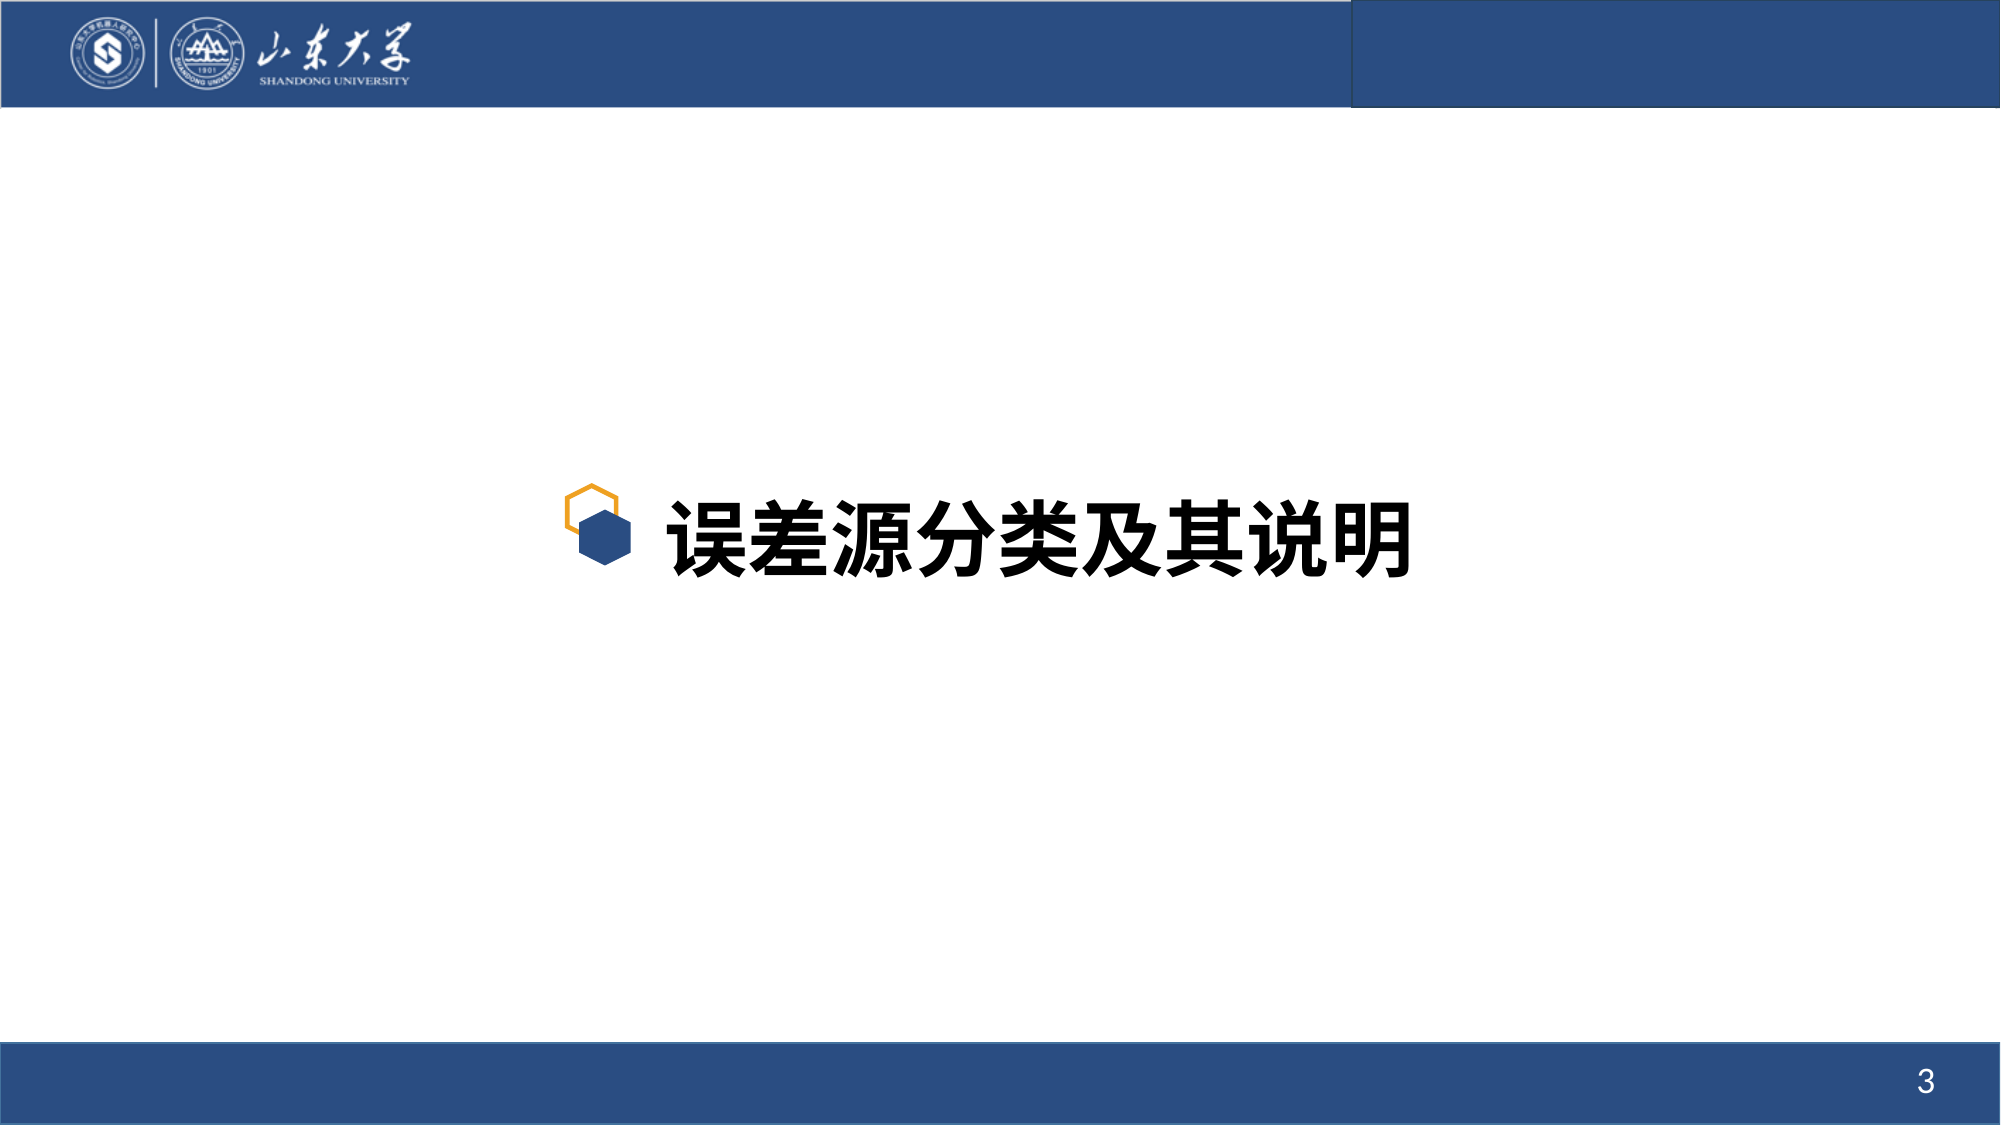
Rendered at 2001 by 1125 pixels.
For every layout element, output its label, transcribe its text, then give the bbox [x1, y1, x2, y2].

slide_number 3 [1901, 1049, 1977, 1109]
text_box [1351, 0, 2000, 108]
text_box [567, 479, 1433, 677]
picture [0, 0, 2000, 109]
